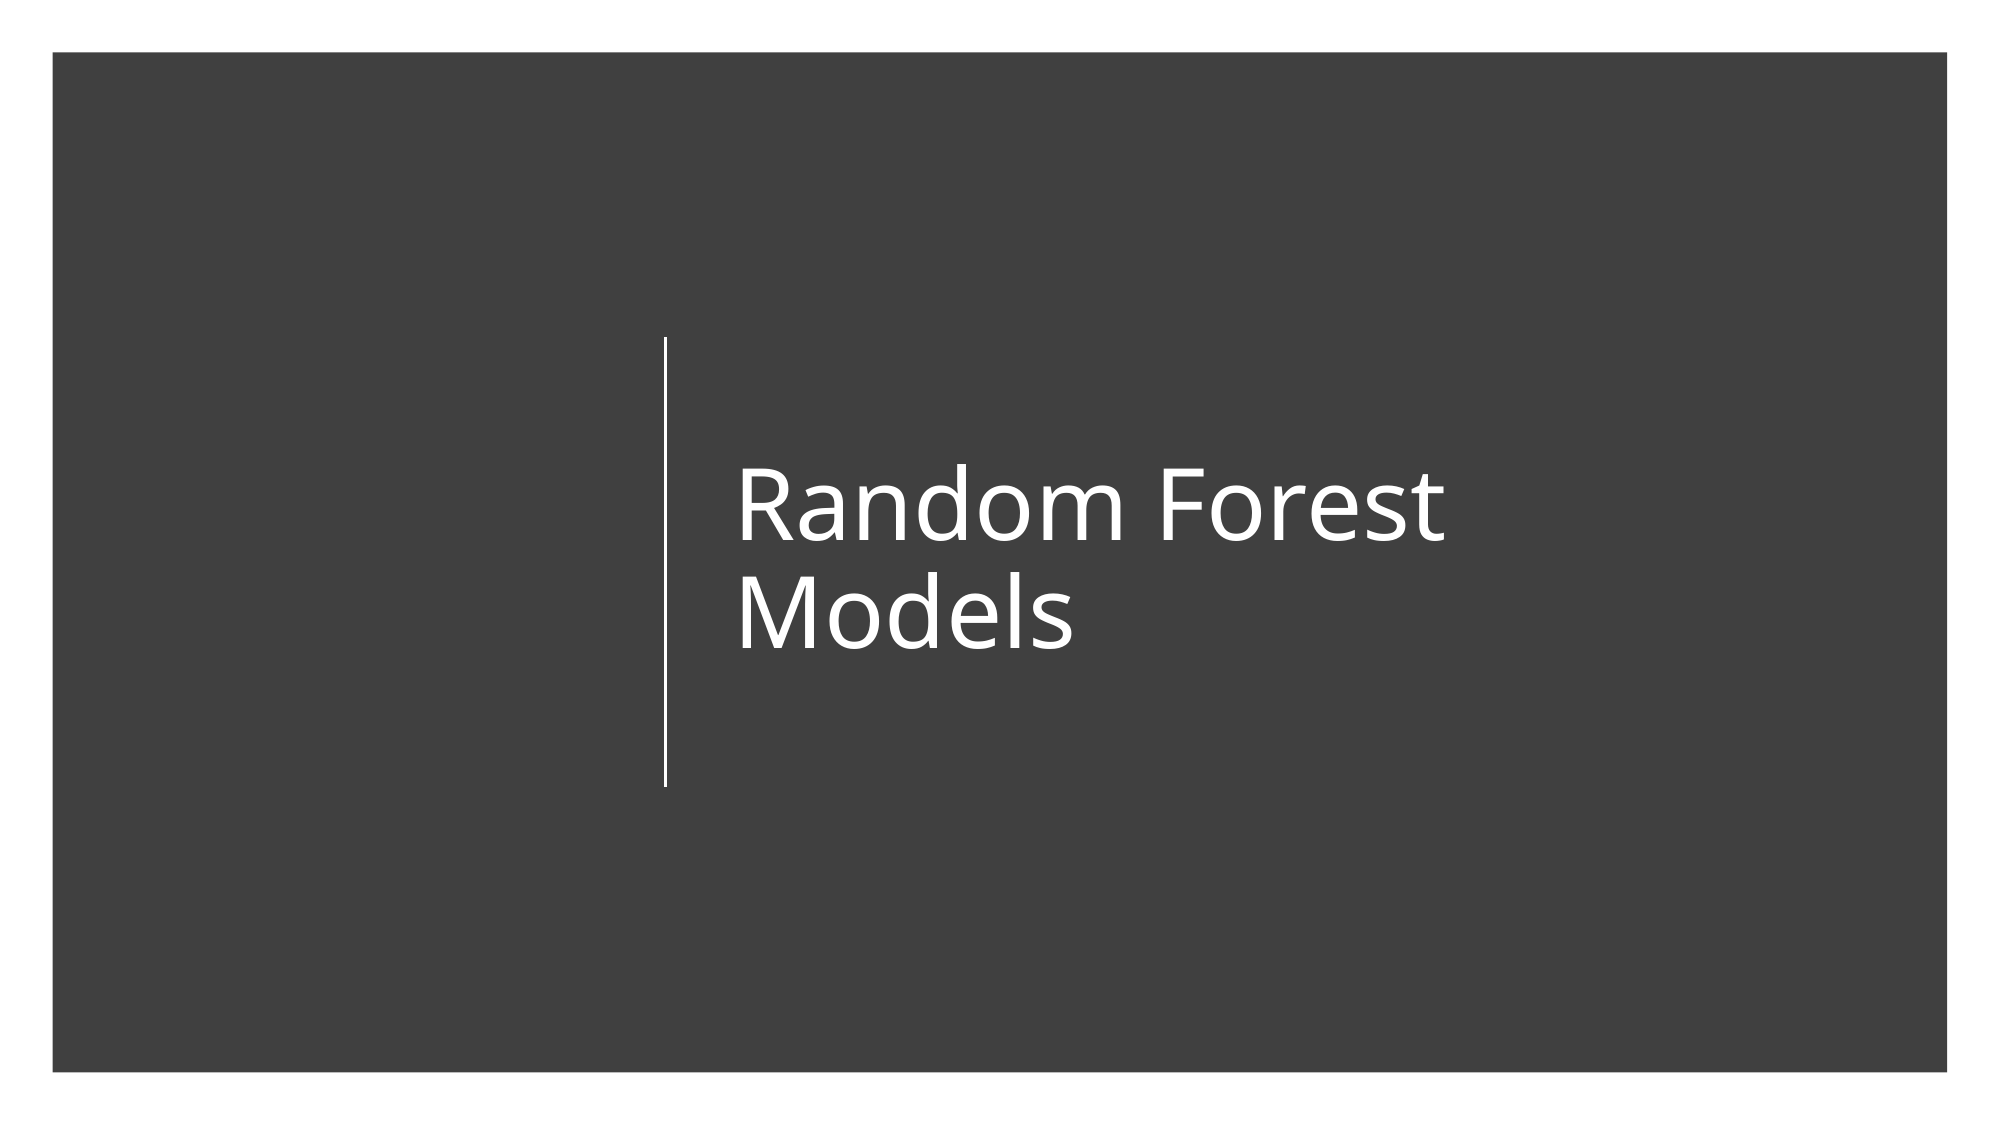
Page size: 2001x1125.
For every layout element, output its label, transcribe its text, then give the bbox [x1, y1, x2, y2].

text_box [52, 51, 1948, 1073]
title Random Forest Models [718, 158, 1829, 967]
